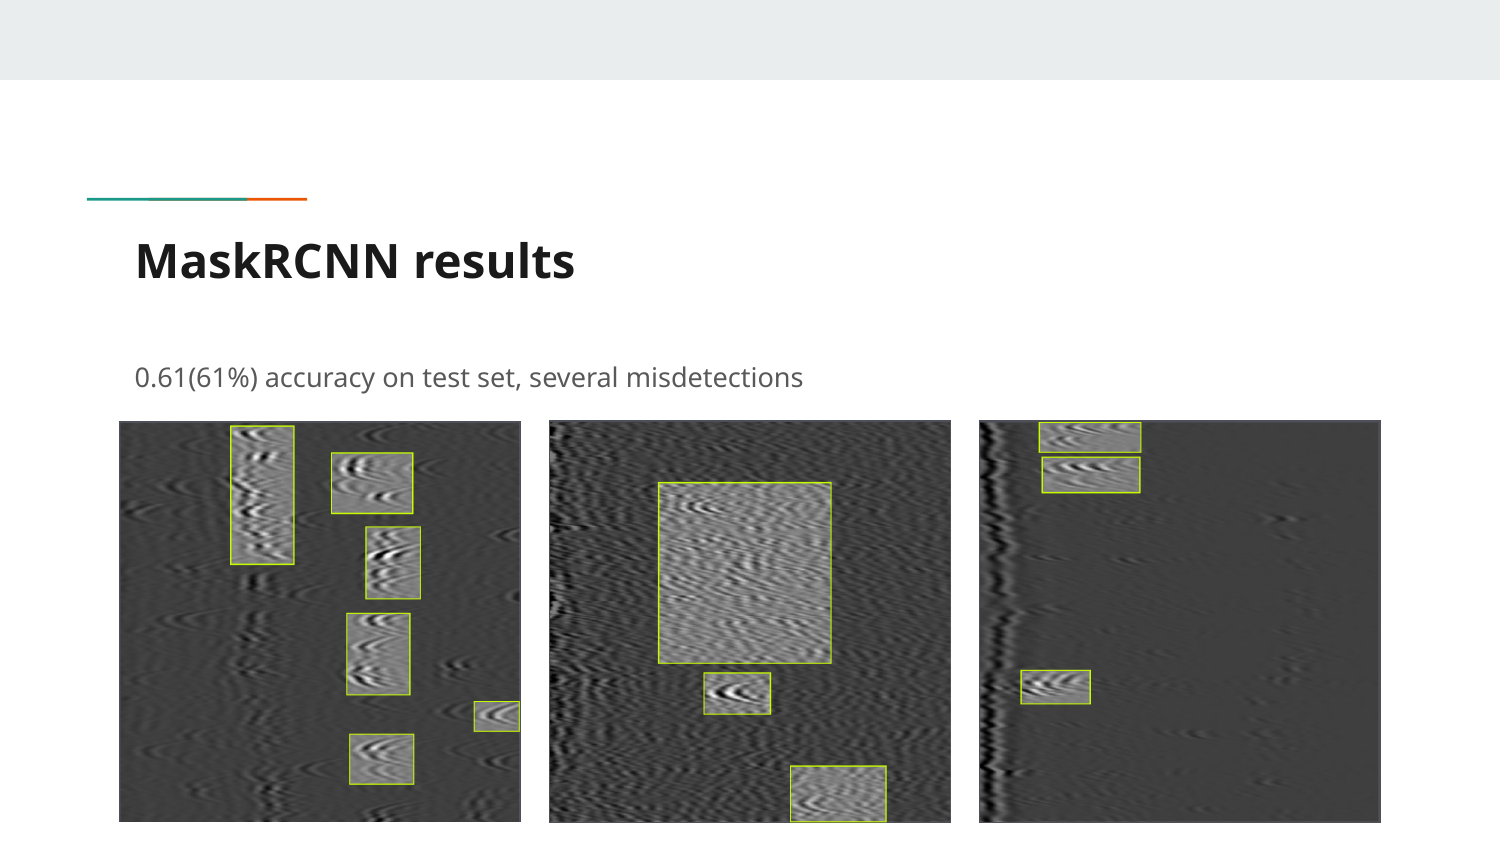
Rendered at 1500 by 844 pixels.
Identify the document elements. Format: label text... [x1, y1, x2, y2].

picture [979, 420, 1382, 823]
picture [119, 421, 521, 822]
list 0.61(61%) accuracy on test set, several misdetections [119, 341, 1381, 712]
title MaskRCNN results [119, 216, 1381, 305]
picture [549, 419, 951, 824]
